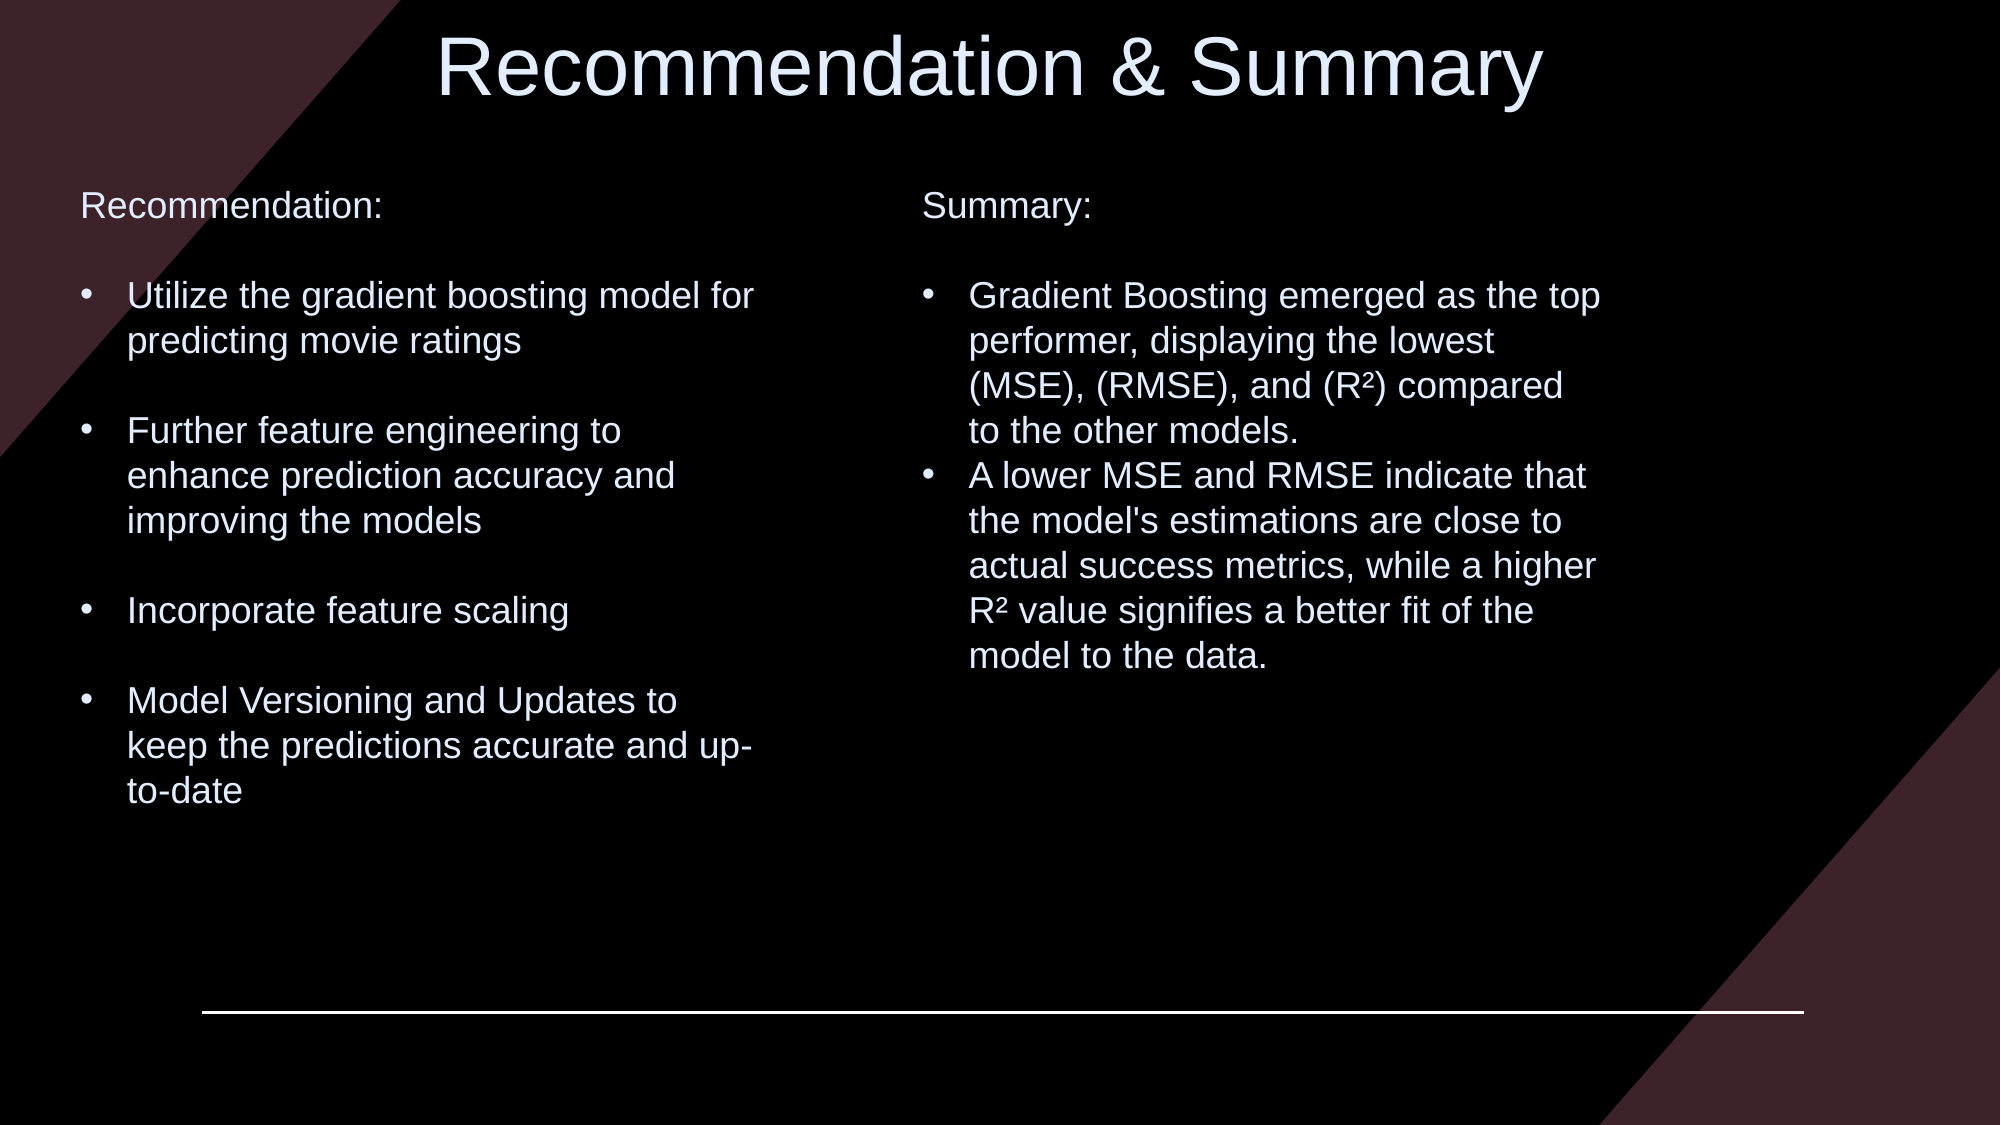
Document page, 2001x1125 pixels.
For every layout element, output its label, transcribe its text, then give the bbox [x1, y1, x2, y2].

text_box Recommendation & Summary [420, 0, 1644, 174]
text_box Recommendation: Utilize the gradient boosting model for predicting movie ratings Further feature engineering to enhance prediction accuracy and improving the models Incorporate feature scaling Model Versioning and Updates to keep the predictions accurate and up-to-date [65, 173, 775, 909]
text_box Summary: Gradient Boosting emerged as the top performer, displaying the lowest (MSE), (RMSE), and (R²) compared to the other models. A lower MSE and RMSE indicate that the model's estimations are close to actual success metrics, while a higher R² value signifies a better fit of the model to the data. [907, 173, 1617, 864]
